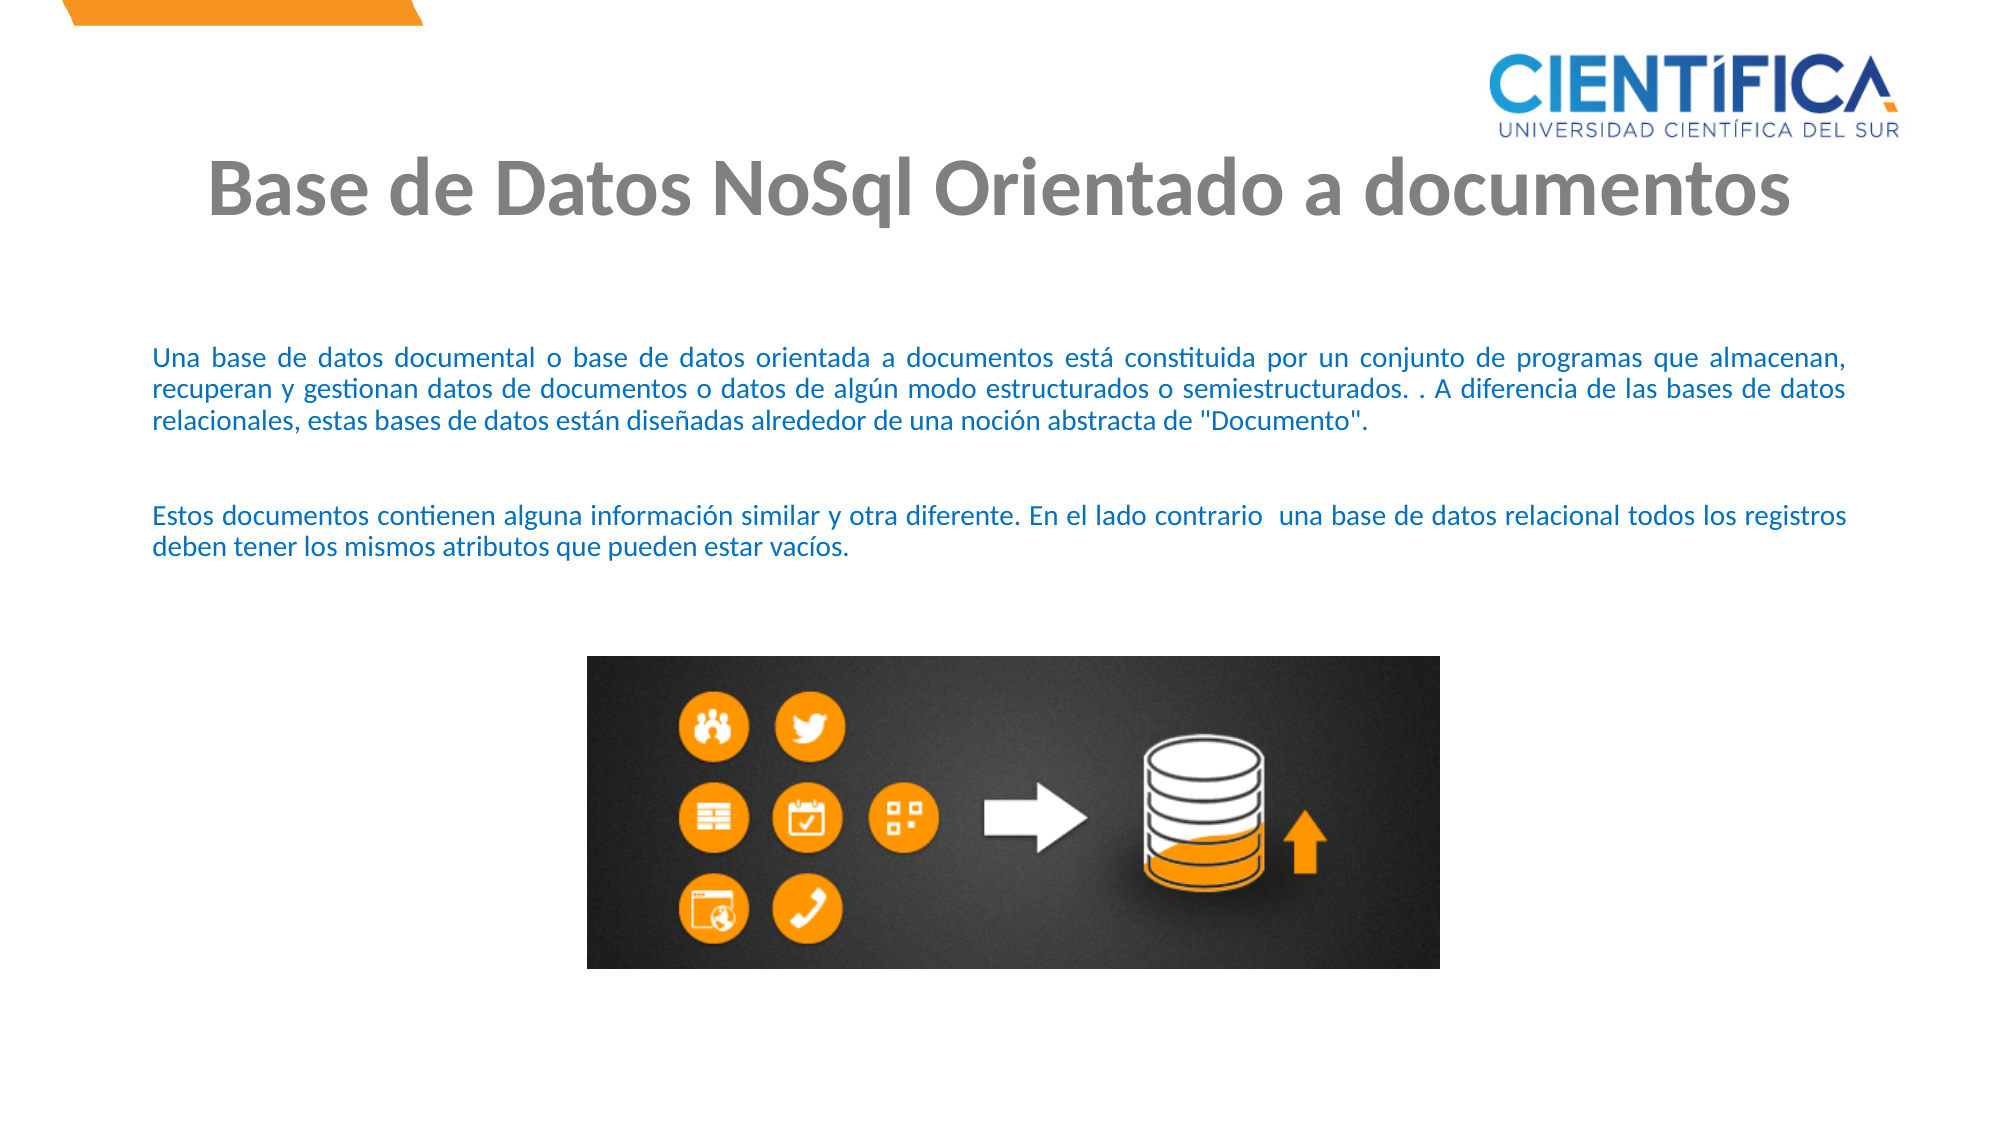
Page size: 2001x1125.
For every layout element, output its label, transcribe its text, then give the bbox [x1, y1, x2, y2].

title Base de Datos NoSql Orientado a documentos [137, 87, 1863, 291]
picture [0, 0, 2000, 1125]
list Una base de datos documental o base de datos orientada a documentos está constituida por un conjunto de programas que almacenan, recuperan y gestionan datos de documentos o datos de algún modo estructurados o semiestructurados. . A diferencia de las bases de datos relacionales, estas bases de datos están diseñadas alrededor de una noción abstracta de "Documento". Estos documentos contienen alguna información similar y otra diferente. En el lado contrario una base de datos relacional todos los registros deben tener los mismos atributos que pueden estar vacíos. [137, 299, 1863, 1014]
